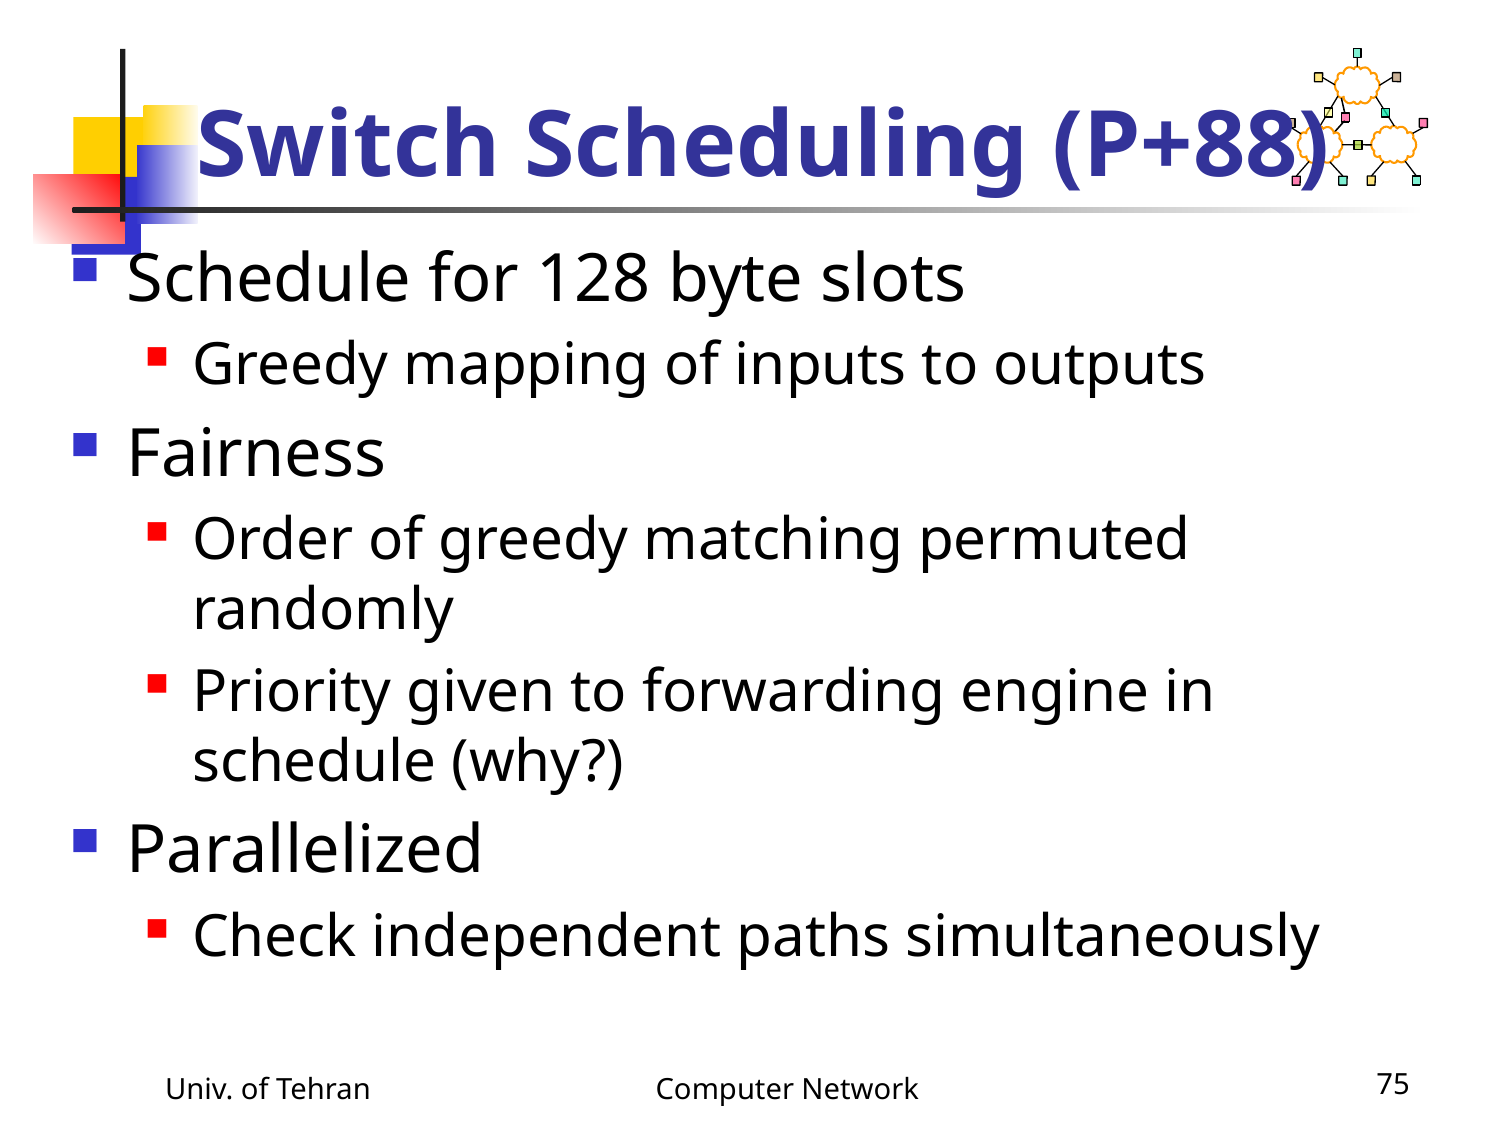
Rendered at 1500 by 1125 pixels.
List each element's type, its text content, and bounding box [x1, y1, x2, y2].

title Switch Scheduling (P+88) [181, 33, 1453, 202]
slide_number Univ. of Tehran [149, 1037, 463, 1113]
footer Computer Network [549, 1037, 1026, 1113]
list Schedule for 128 byte slots Greedy mapping of inputs to outputs Fairness Order of greedy matching permuted randomly Priority given to forwarding engine in schedule (why?) Parallelized Check independent paths simultaneously [55, 227, 1384, 1006]
slide_number 75 [1112, 1037, 1426, 1113]
